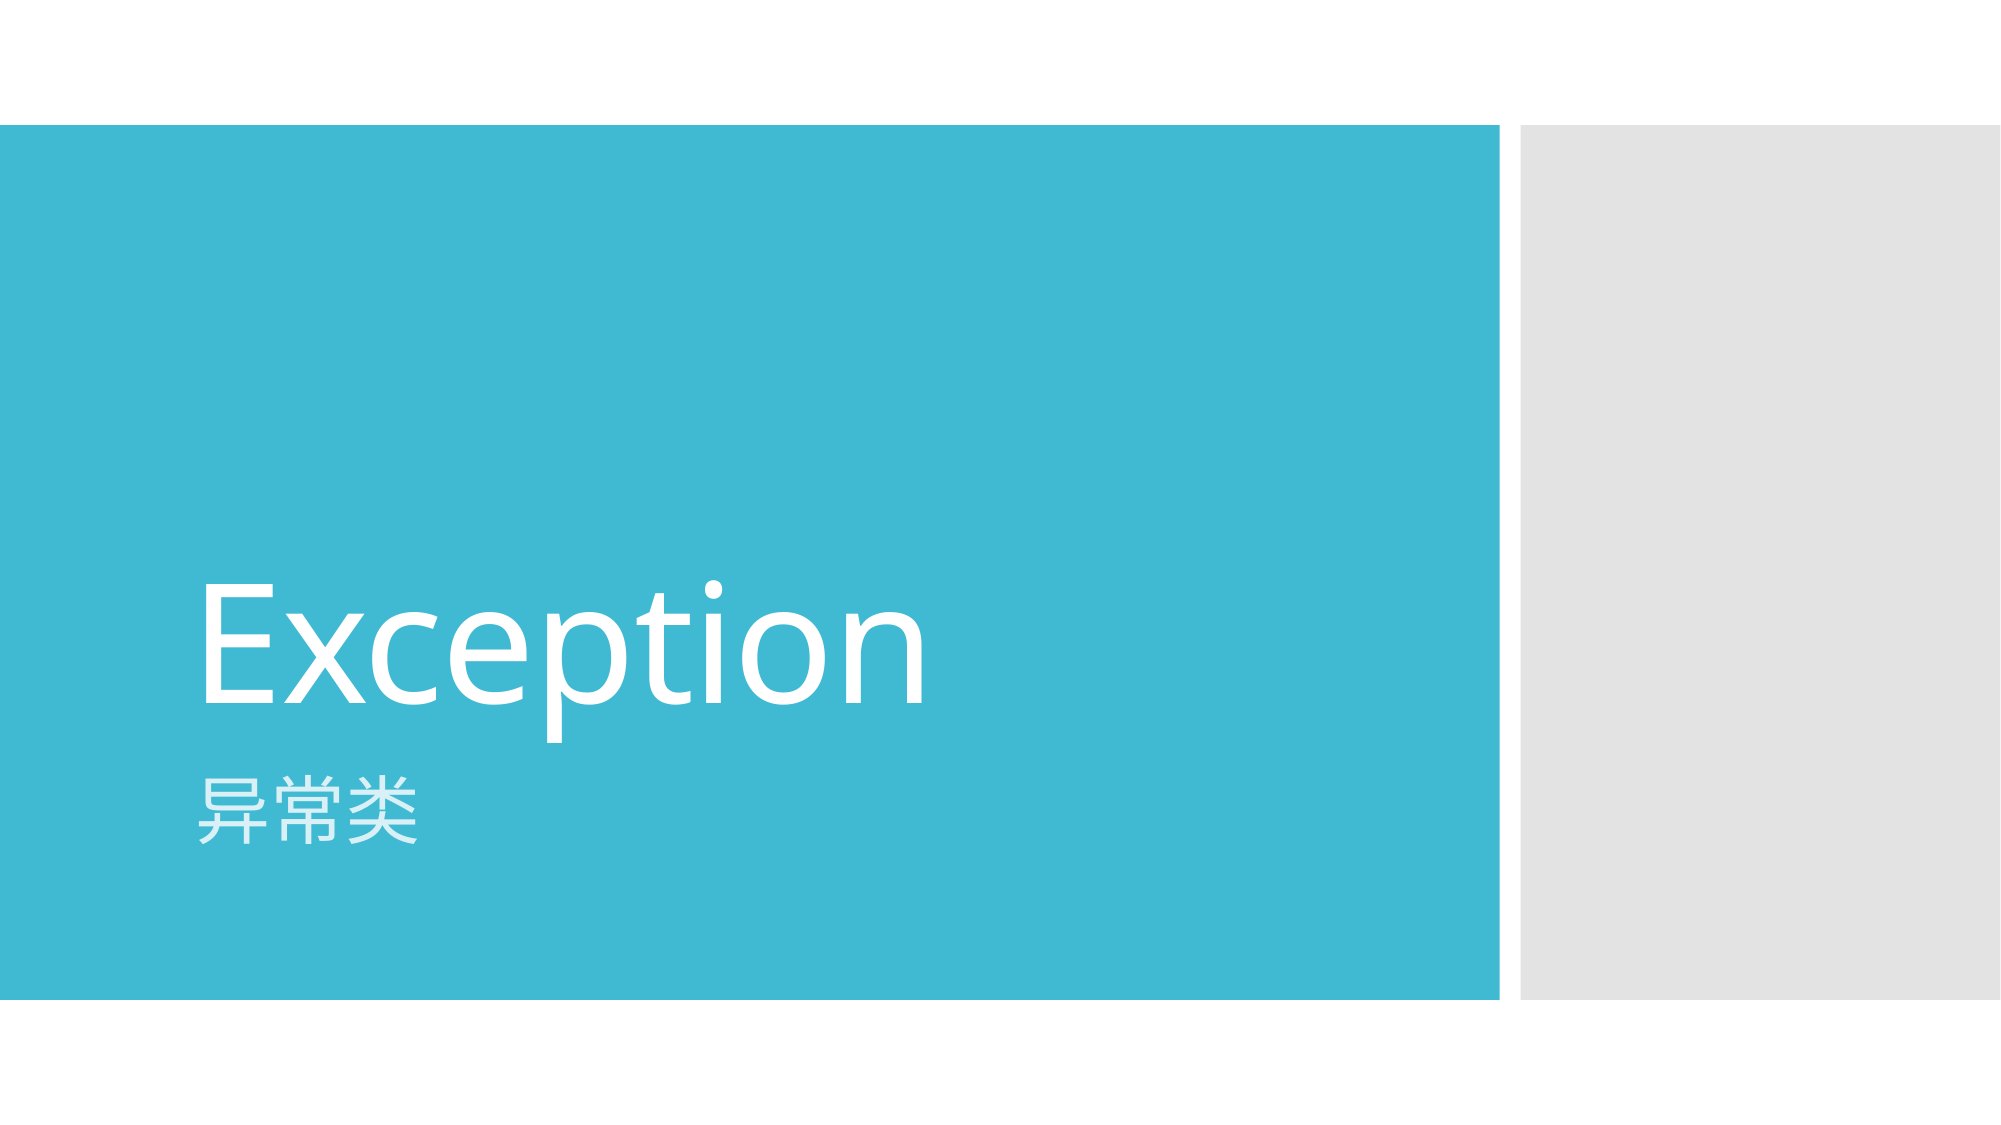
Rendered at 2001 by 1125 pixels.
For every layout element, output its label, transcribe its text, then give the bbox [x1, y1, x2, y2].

subtitle 异常类 [180, 766, 1381, 917]
title Exception [175, 213, 1376, 747]
